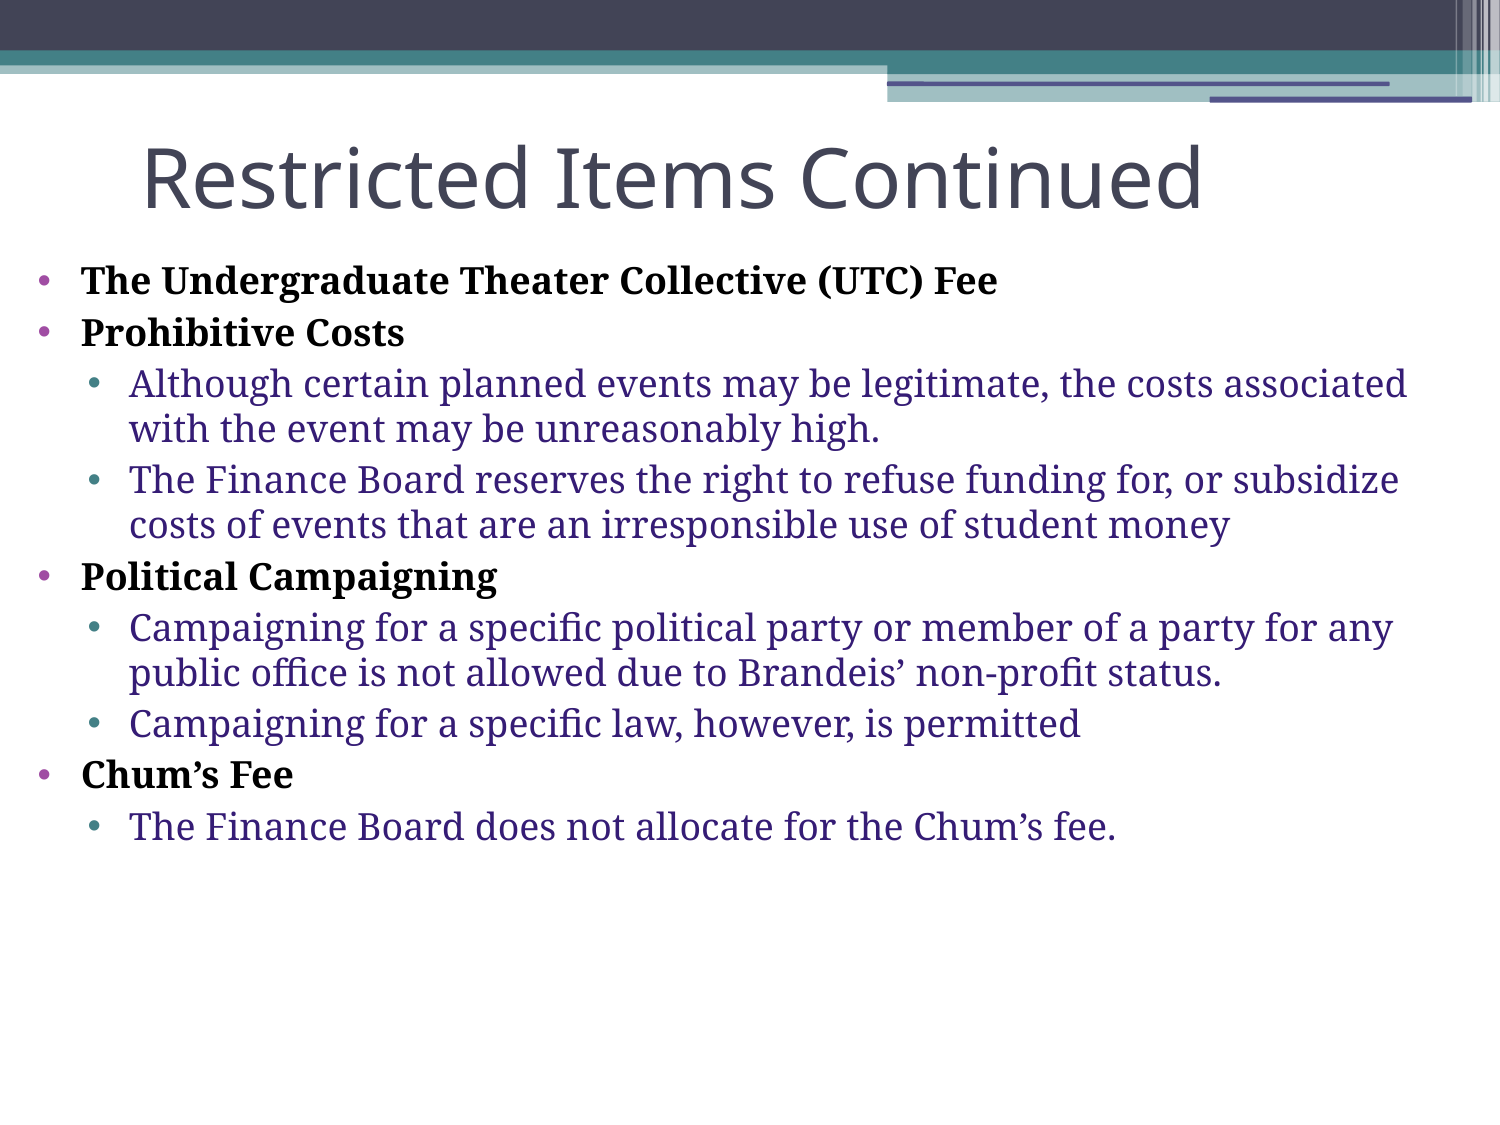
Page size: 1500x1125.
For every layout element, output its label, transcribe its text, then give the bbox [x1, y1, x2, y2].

title Restricted Items Continued [125, 87, 1350, 249]
list The Undergraduate Theater Collective (UTC) Fee Prohibitive Costs Although certain planned events may be legitimate, the costs associated with the event may be unreasonably high. The Finance Board reserves the right to refuse funding for, or subsidize costs of events that are an irresponsible use of student money Political Campaigning Campaigning for a specific political party or member of a party for any public office is not allowed due to Brandeis’ non-profit status. Campaigning for a specific law, however, is permitted Chum’s Fee The Finance Board does not allocate for the Chum’s fee. [5, 249, 1498, 1116]
